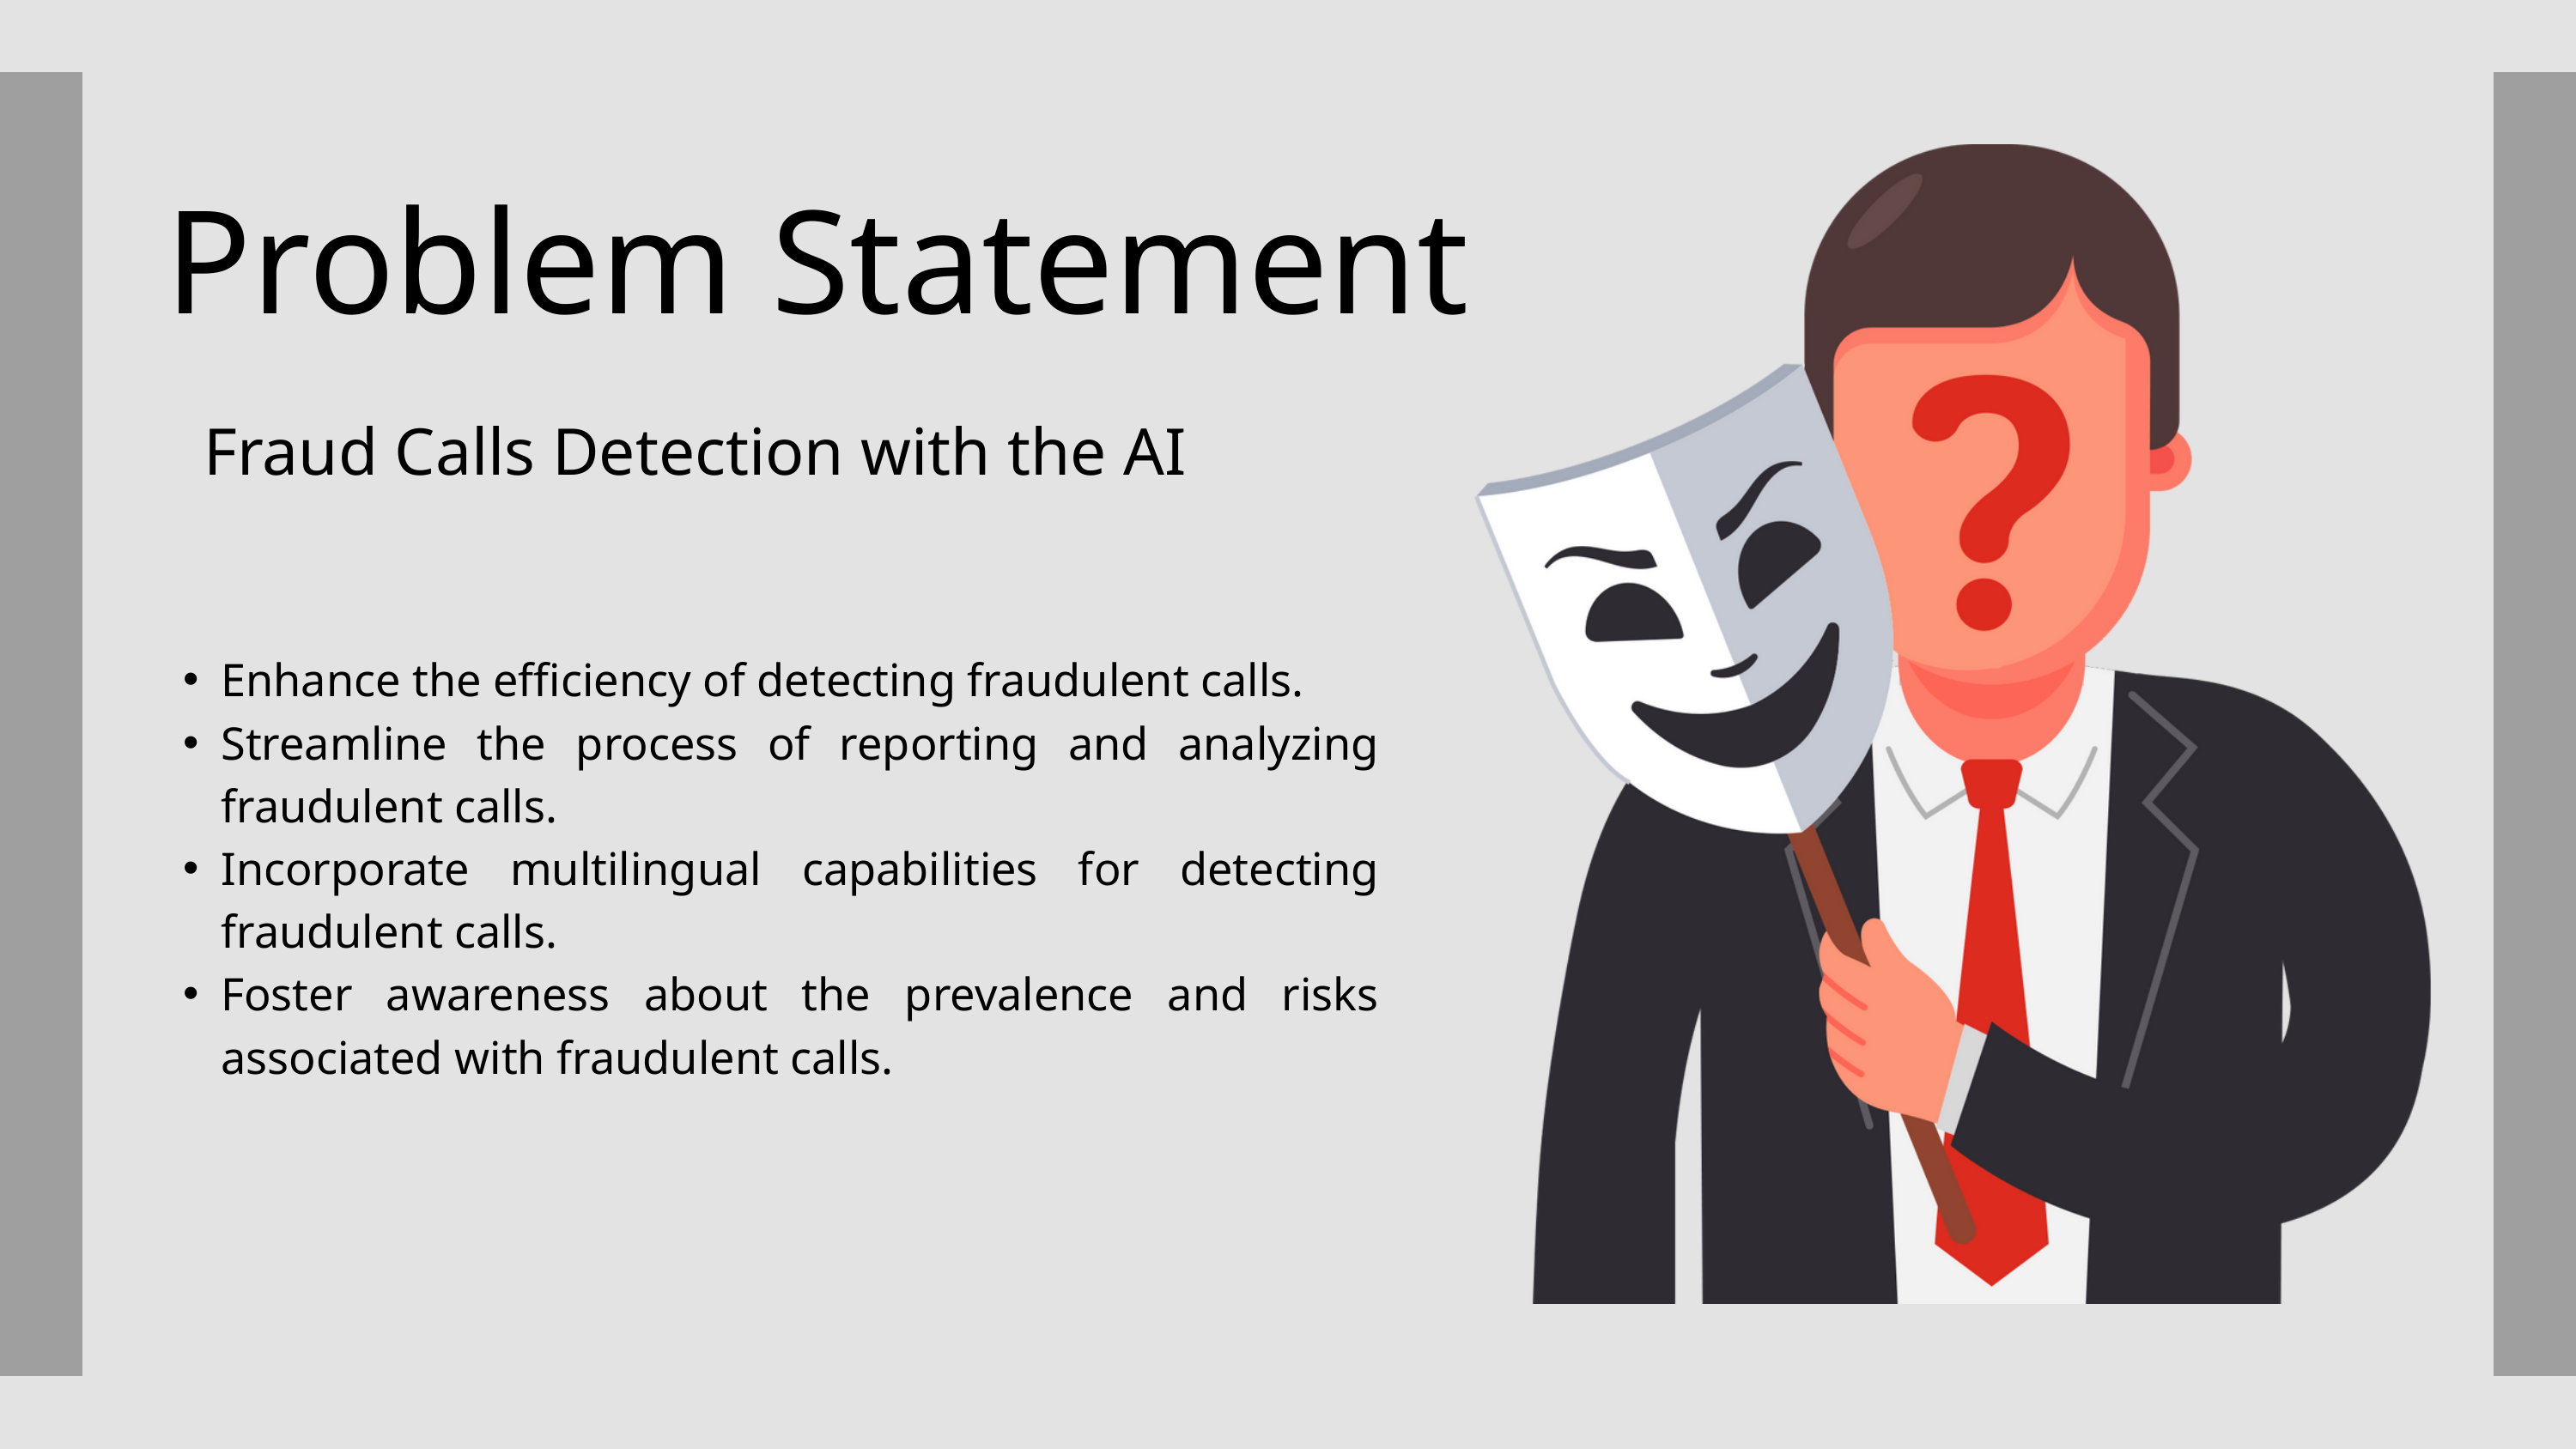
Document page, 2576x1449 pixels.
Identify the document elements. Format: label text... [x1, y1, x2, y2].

text_box [1474, 144, 2432, 1304]
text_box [2493, 72, 2576, 1377]
text_box Fraud Calls Detection with the AI [145, 397, 1247, 488]
text_box Problem Statement [124, 142, 1512, 343]
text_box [0, 72, 82, 1377]
text_box Enhance the efficiency of detecting fraudulent calls. Streamline the process of reporting and analyzing fraudulent calls. Incorporate multilingual capabilities for detecting fraudulent calls. Foster awareness about the prevalence and risks associated with fraudulent calls. [144, 643, 1381, 1083]
